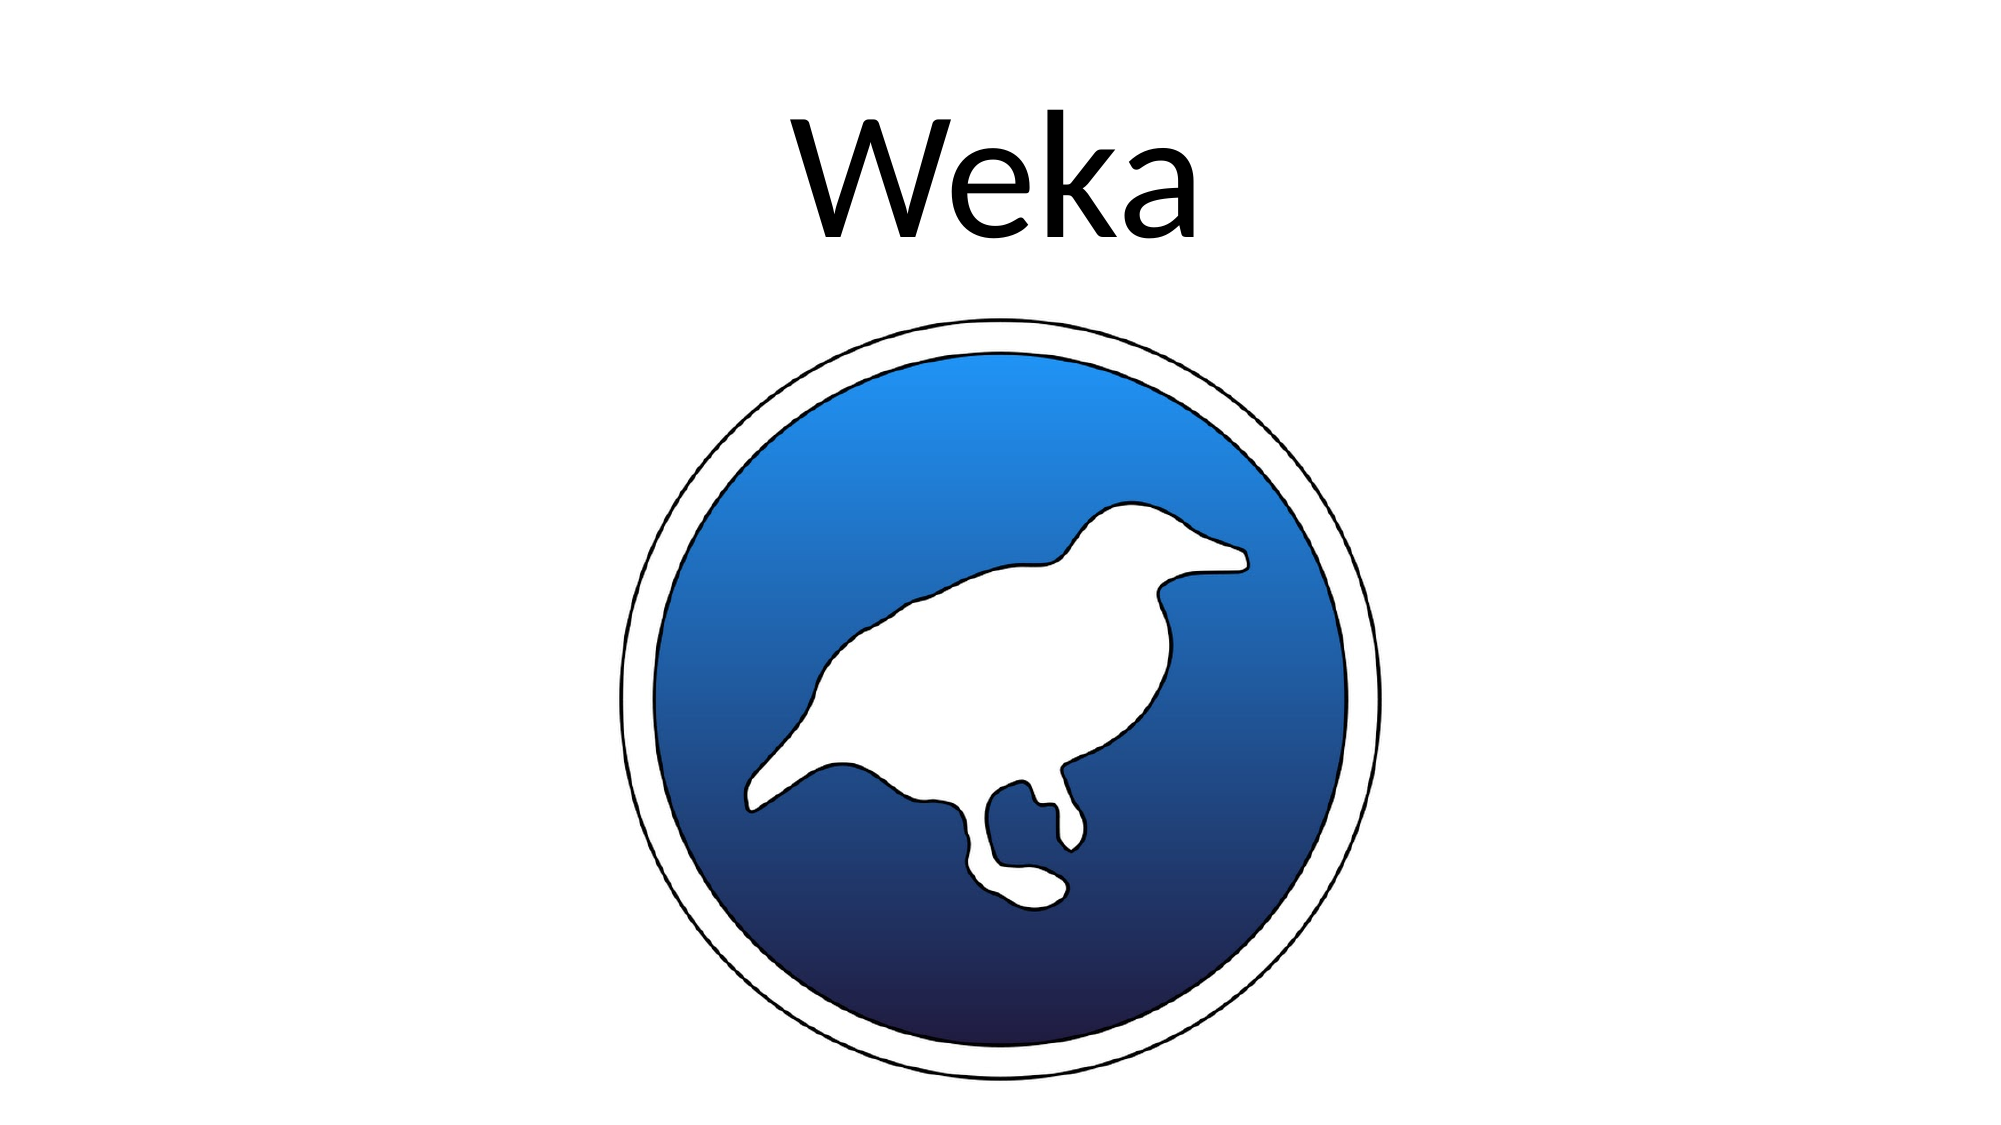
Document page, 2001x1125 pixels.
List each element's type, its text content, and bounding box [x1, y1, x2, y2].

picture [600, 299, 1400, 1099]
text_box Weka [271, 46, 1723, 281]
